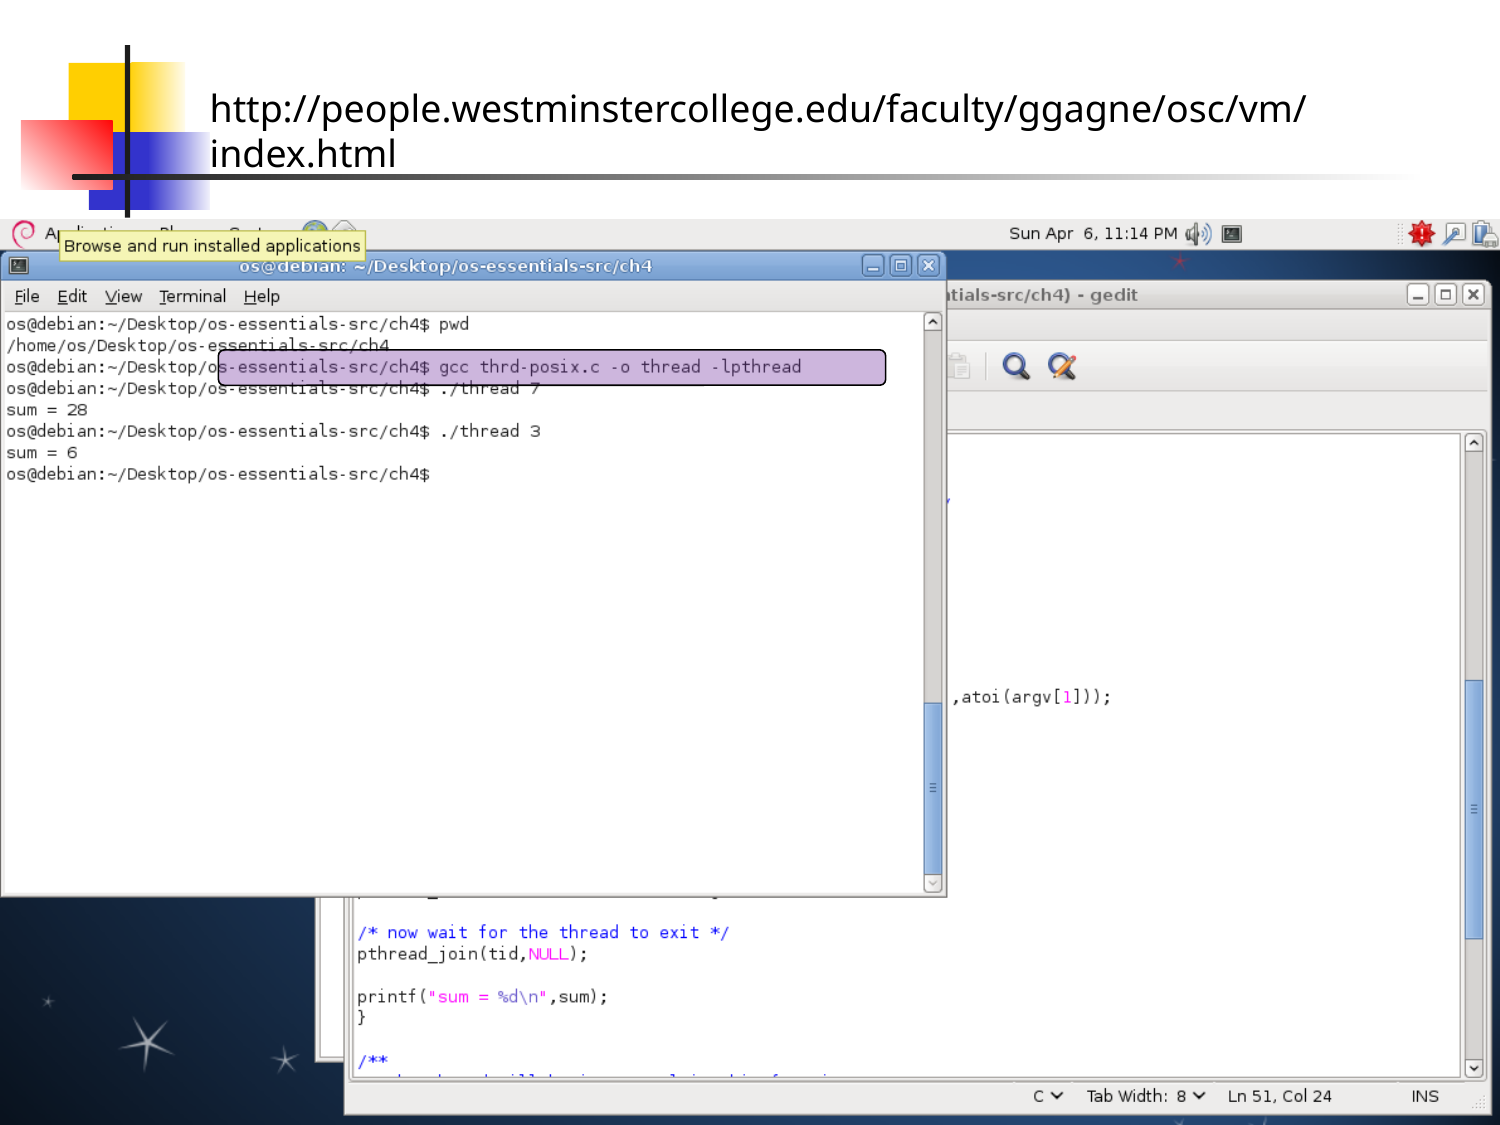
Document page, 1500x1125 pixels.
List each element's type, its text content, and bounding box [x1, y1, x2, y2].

picture [0, 219, 1500, 1125]
text_box http://people.westminstercollege.edu/faculty/ggagne/osc/vm/index.html [194, 78, 1471, 183]
